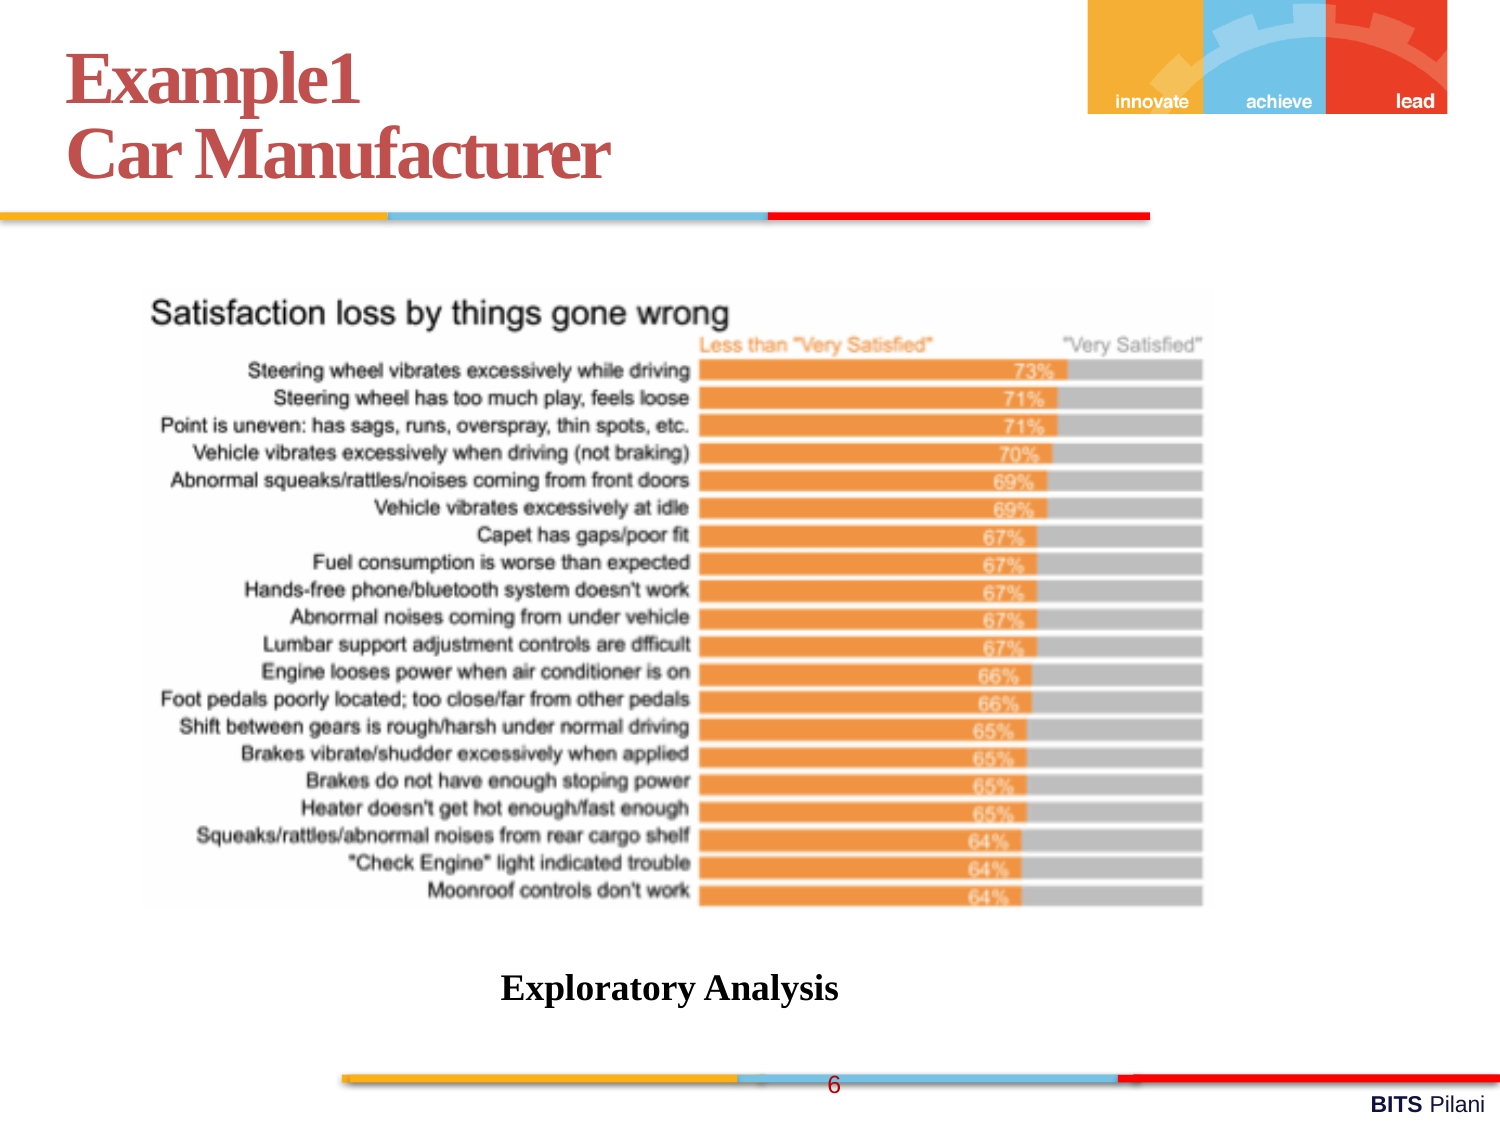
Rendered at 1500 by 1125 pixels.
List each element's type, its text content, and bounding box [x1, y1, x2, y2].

list Example1 Car Manufacturer [49, 24, 1088, 213]
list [49, 262, 1273, 926]
text_box Exploratory Analysis [475, 955, 855, 1016]
picture [1087, 0, 1448, 114]
slide_number 6 [506, 1053, 857, 1114]
